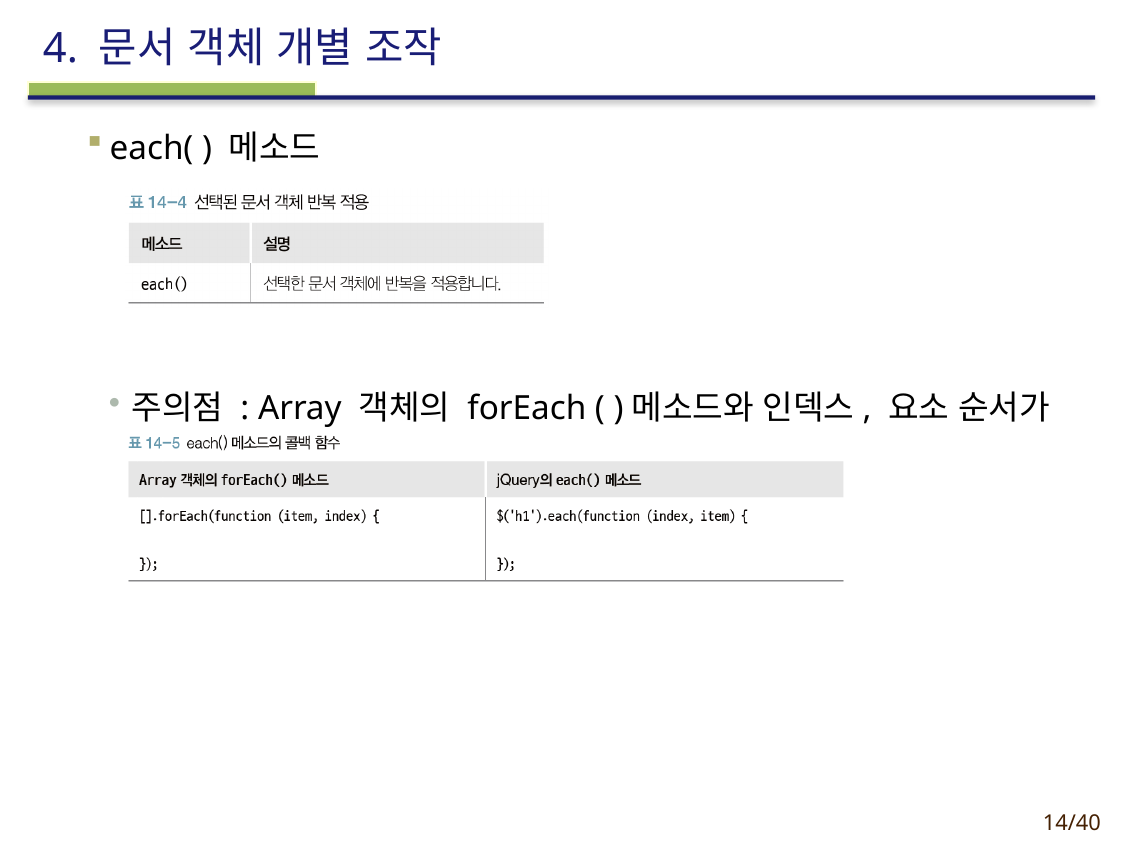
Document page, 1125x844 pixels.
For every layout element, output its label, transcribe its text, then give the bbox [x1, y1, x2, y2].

title 4. 문서 객체 개별 조작 [27, 10, 958, 82]
list each( ) 메소드 주의점 : Array 객체의 forEach ( )메소드와 인덱스, 요소 순서가 다름 [28, 114, 1097, 818]
picture [125, 433, 850, 588]
picture [125, 188, 549, 308]
